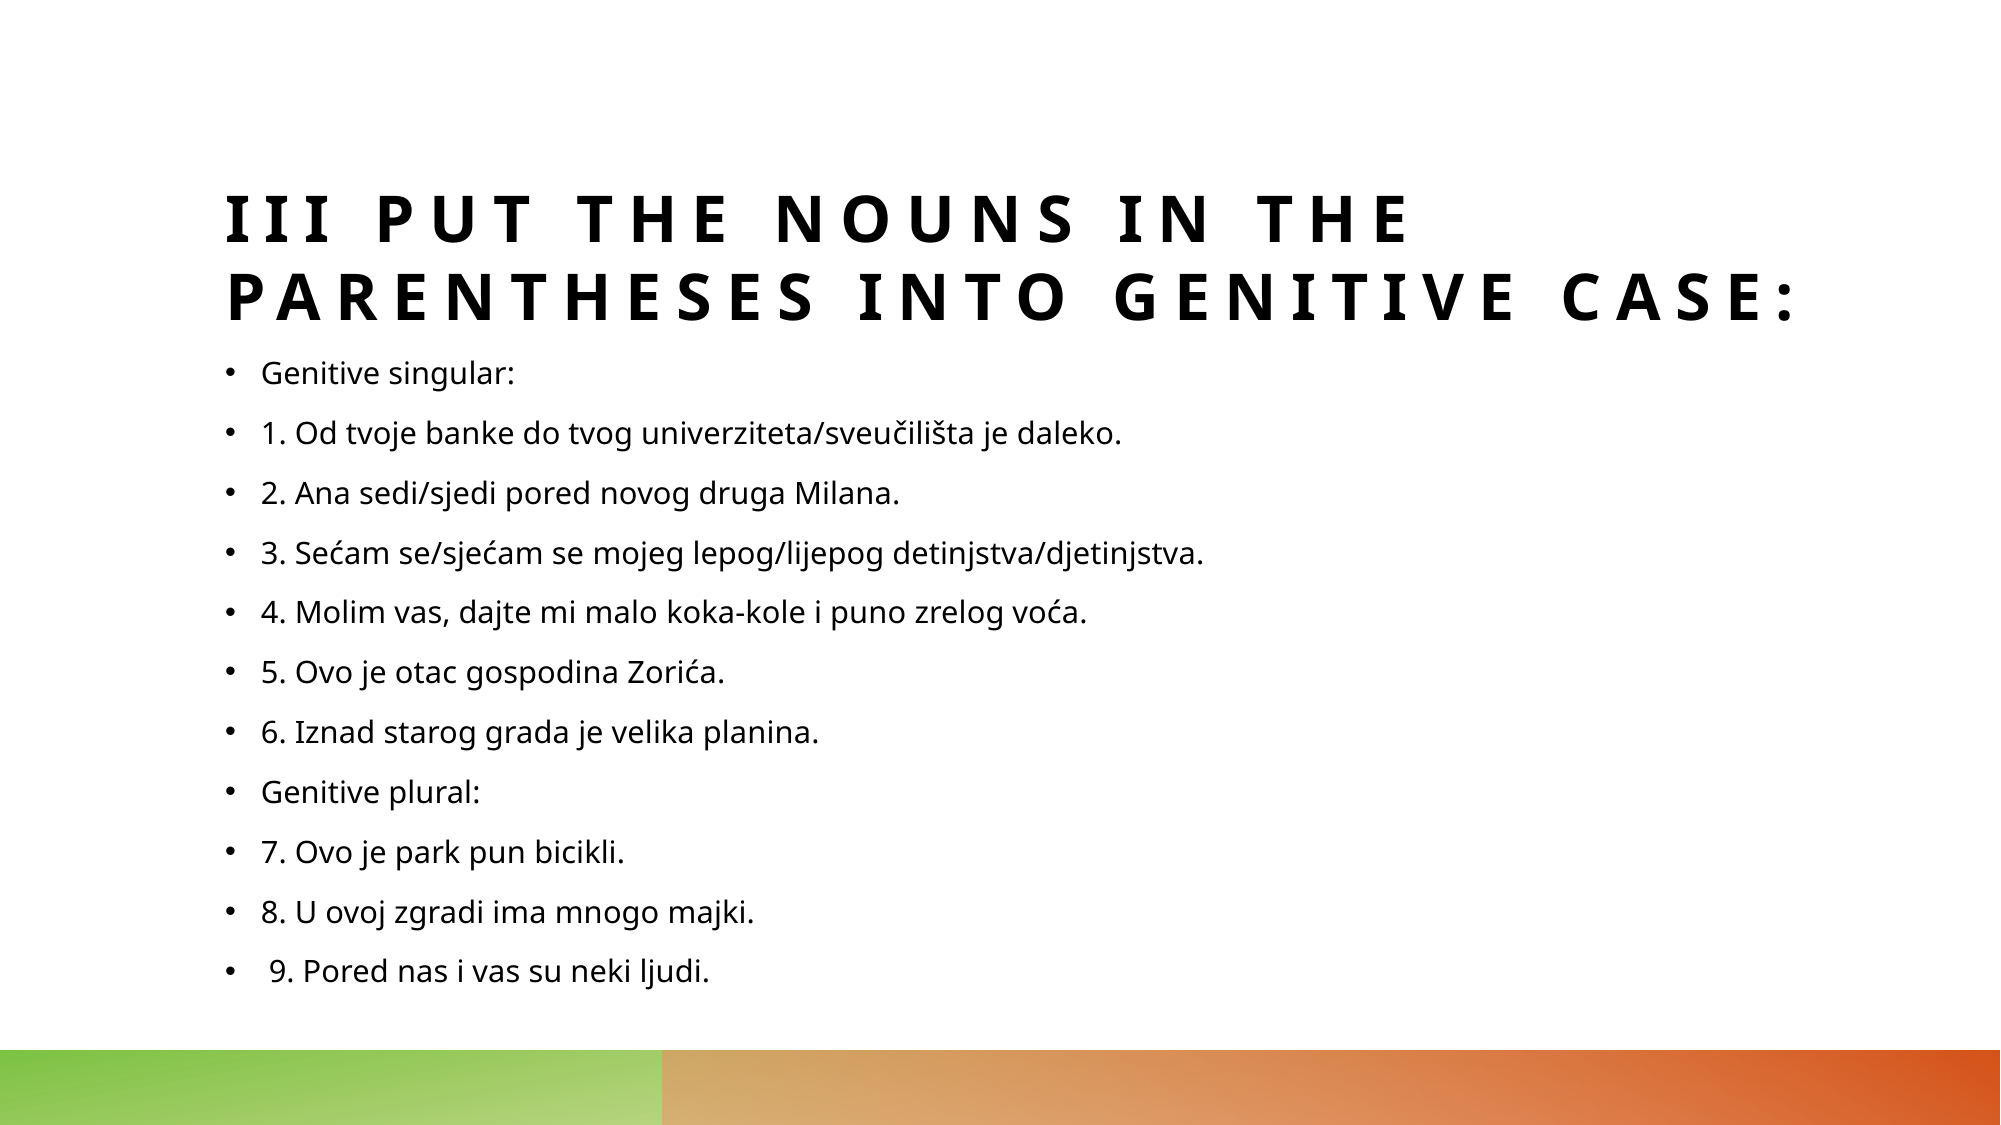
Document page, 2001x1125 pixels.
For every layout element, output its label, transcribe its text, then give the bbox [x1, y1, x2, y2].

list Genitive singular: 1. Od tvoje banke do tvog univerziteta/sveučilišta je daleko. 2. Ana sedi/sjedi pored novog druga Milana. 3. Sećam se/sjećam se mojeg lepog/lijepog detinjstva/djetinjstva. 4. Molim vas, dajte mi malo koka-kole i puno zrelog voća. 5. Ovo je otac gospodina Zorića. 6. Iznad starog grada je velika planina. Genitive plural: 7. Ovo je park pun bicikli. 8. U ovoj zgradi ima mnogo majki. 9. Pored nas i vas su neki ljudi. [225, 346, 1905, 996]
title III Put the nouns in the parentheses into genitive case: [225, 130, 1905, 333]
